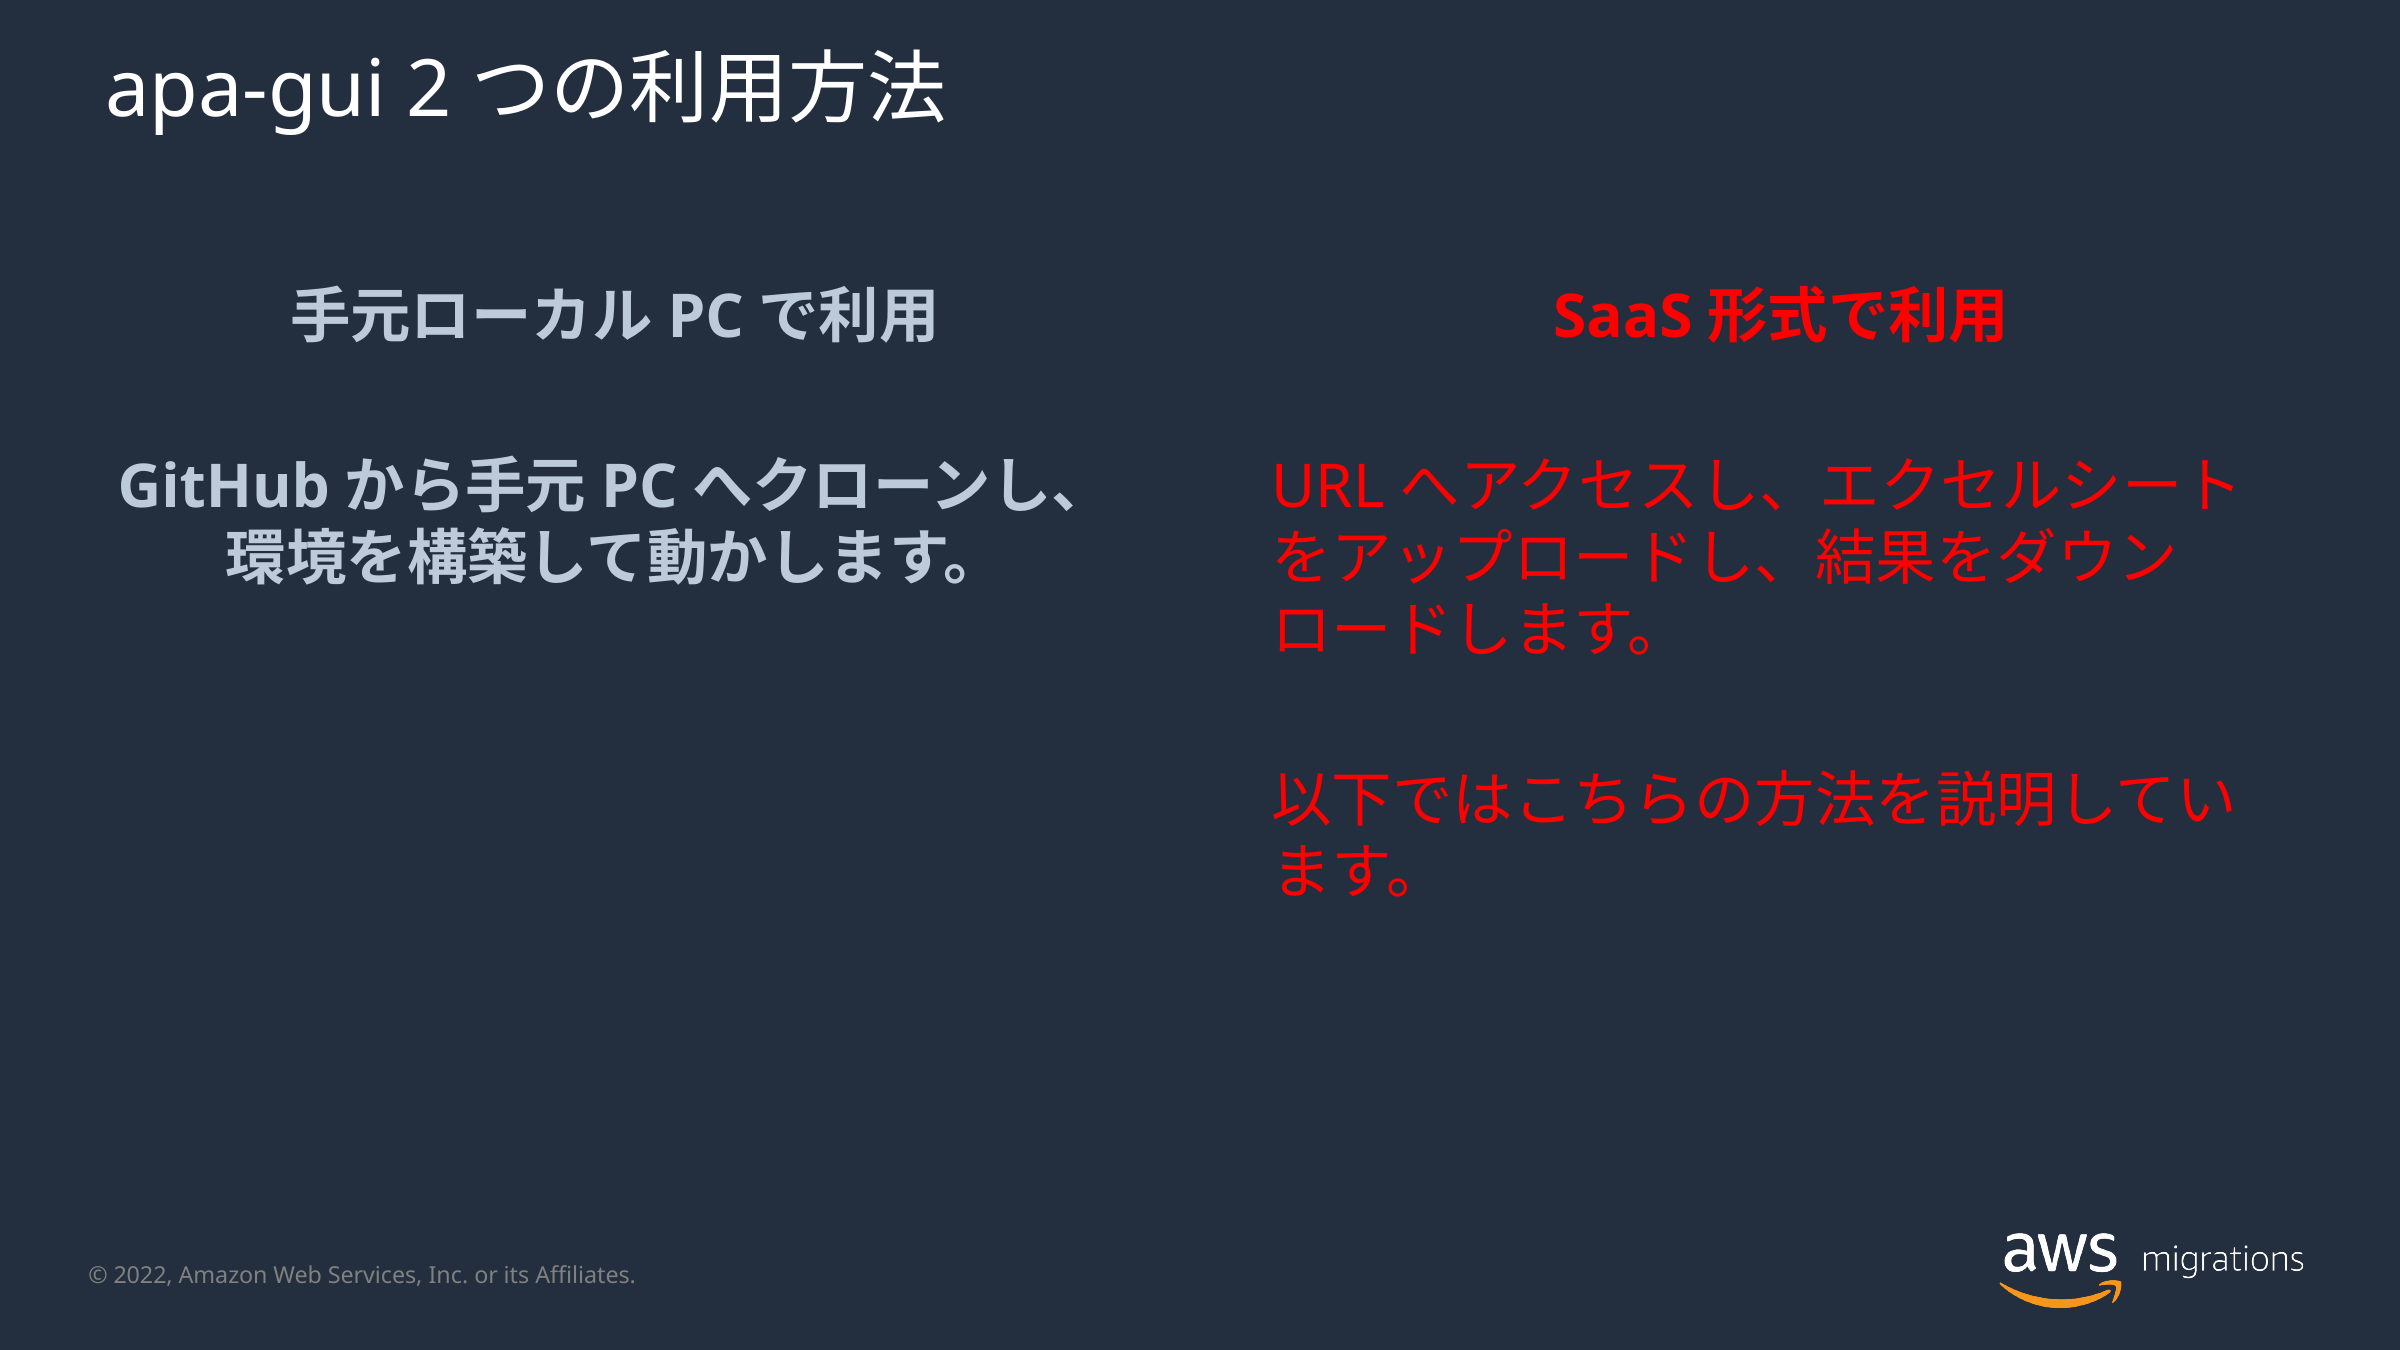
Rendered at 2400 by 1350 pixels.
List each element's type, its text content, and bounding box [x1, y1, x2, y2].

list SaaS形式で利用 URLへアクセスし、エクセルシートをアップロードし、結果をダウンロードします。 以下ではこちらの方法を説明しています。 [1256, 270, 2307, 1105]
title apa-gui 2つの利用方法 [90, 30, 2307, 174]
list 手元ローカルPCで利用 GitHubから手元PCへクローンし、環境を構築して動かします。 [90, 270, 1140, 1105]
